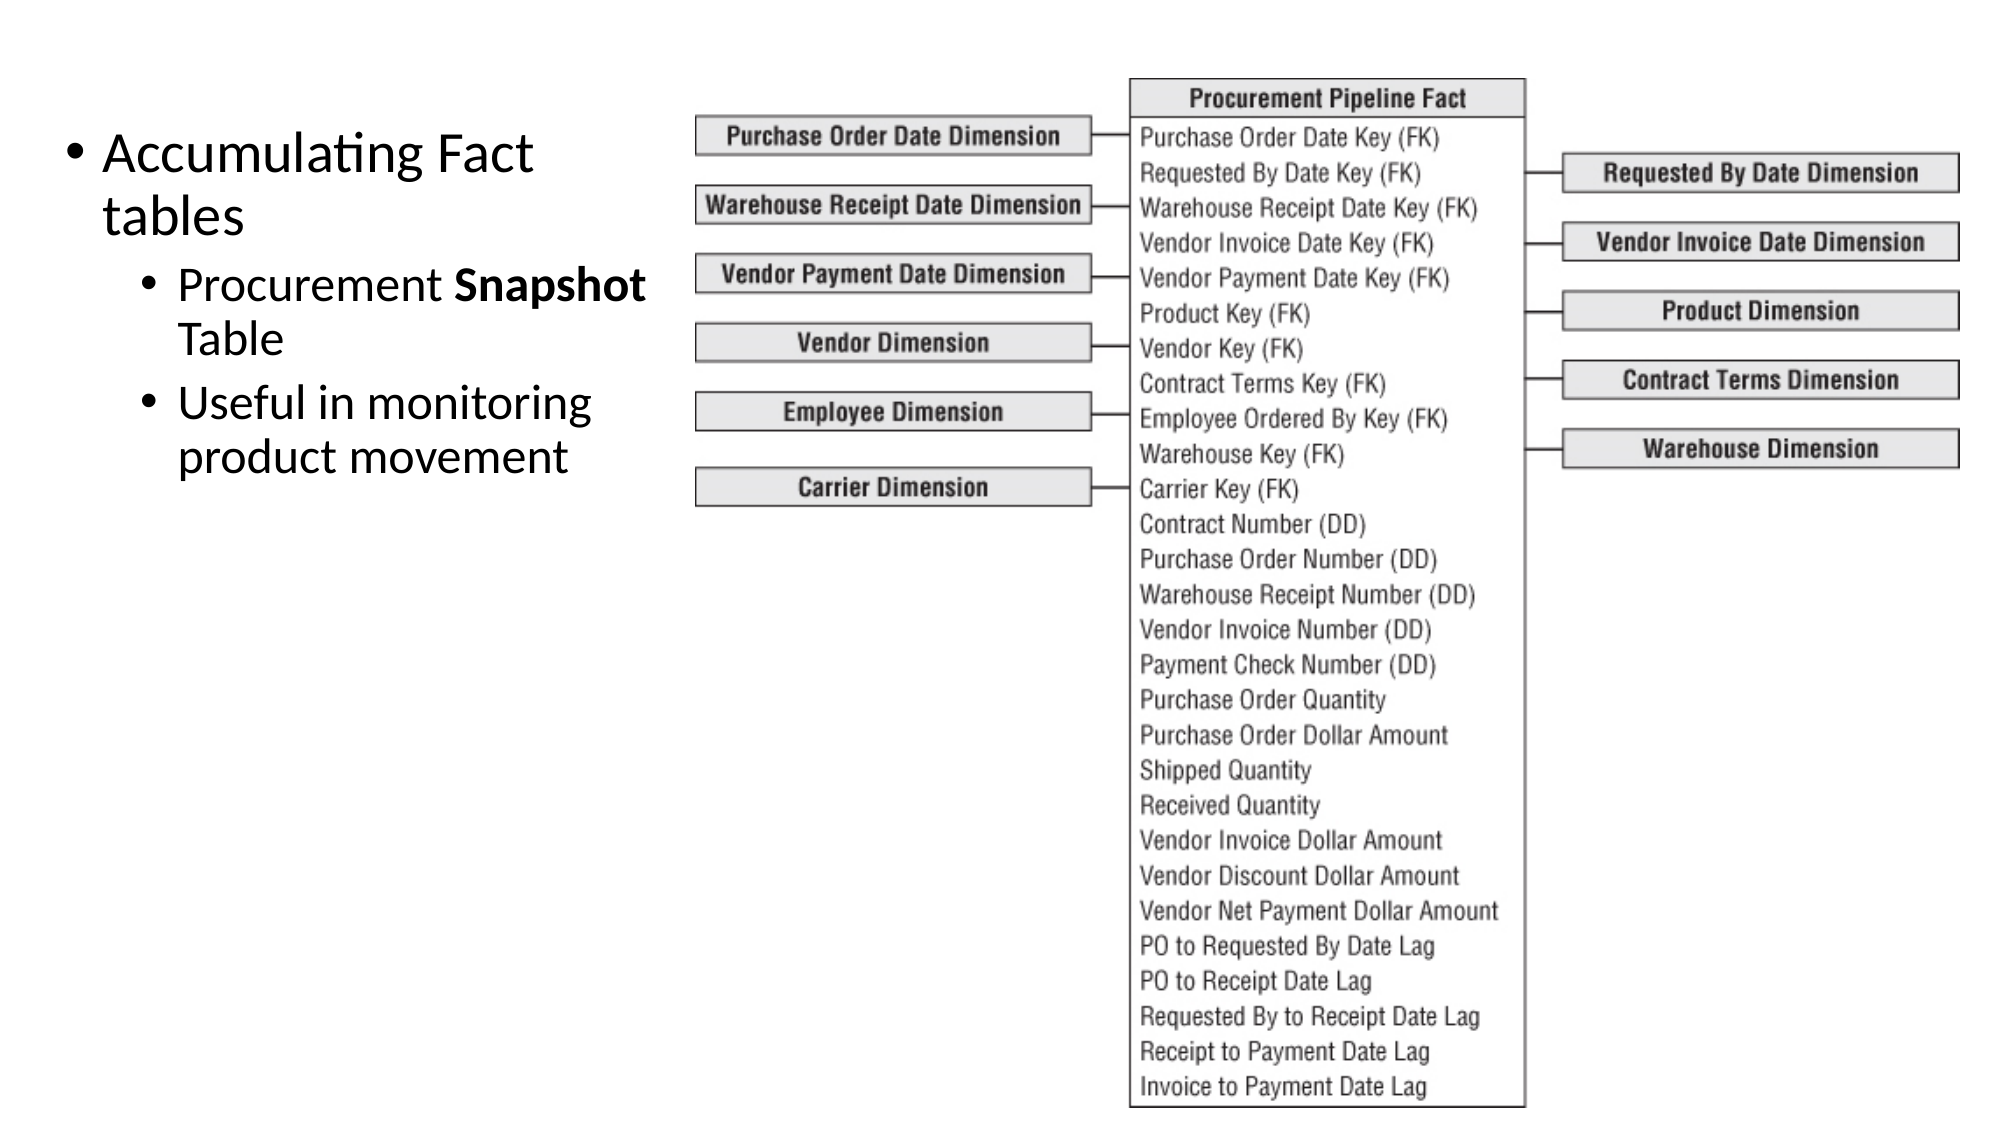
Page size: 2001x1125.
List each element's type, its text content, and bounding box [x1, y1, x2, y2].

picture [695, 78, 1961, 1108]
list Accumulating Fact tables Procurement Snapshot Table Useful in monitoring product movement [50, 114, 675, 829]
